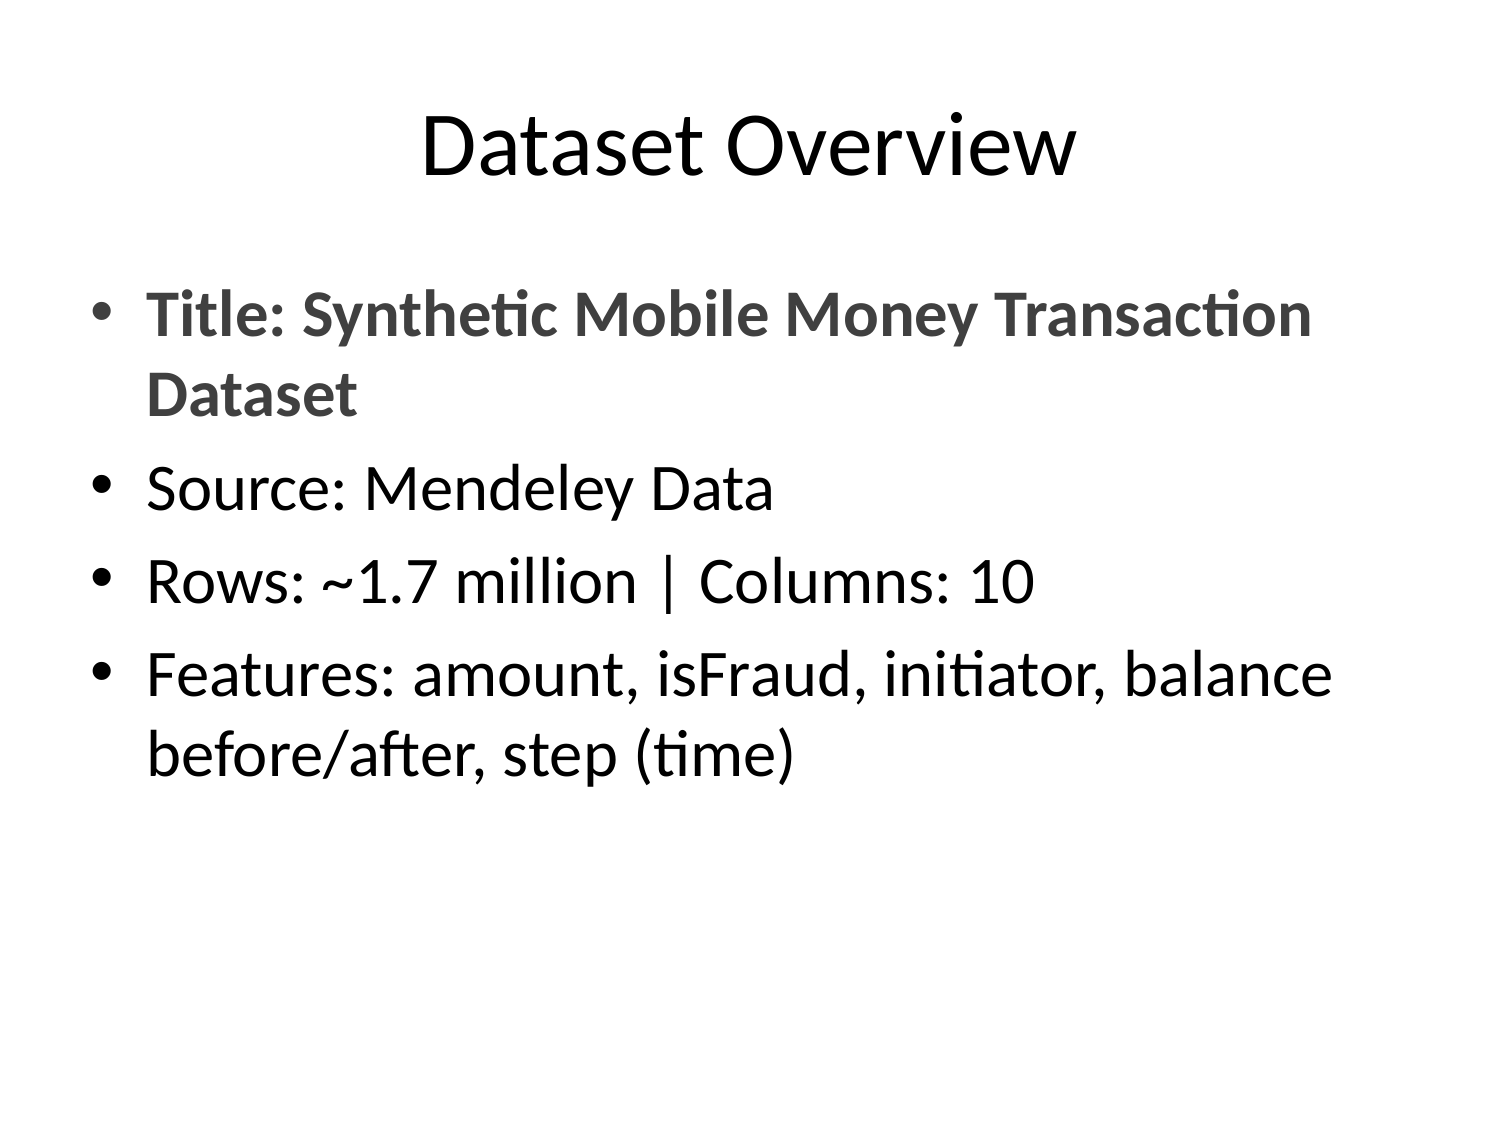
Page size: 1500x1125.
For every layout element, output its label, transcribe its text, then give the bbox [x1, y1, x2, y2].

title Dataset Overview [75, 45, 1425, 233]
list Title: Synthetic Mobile Money Transaction Dataset Source: Mendeley Data Rows: ~1.7 million | Columns: 10 Features: amount, isFraud, initiator, balance before/after, step (time) [75, 262, 1425, 1005]
